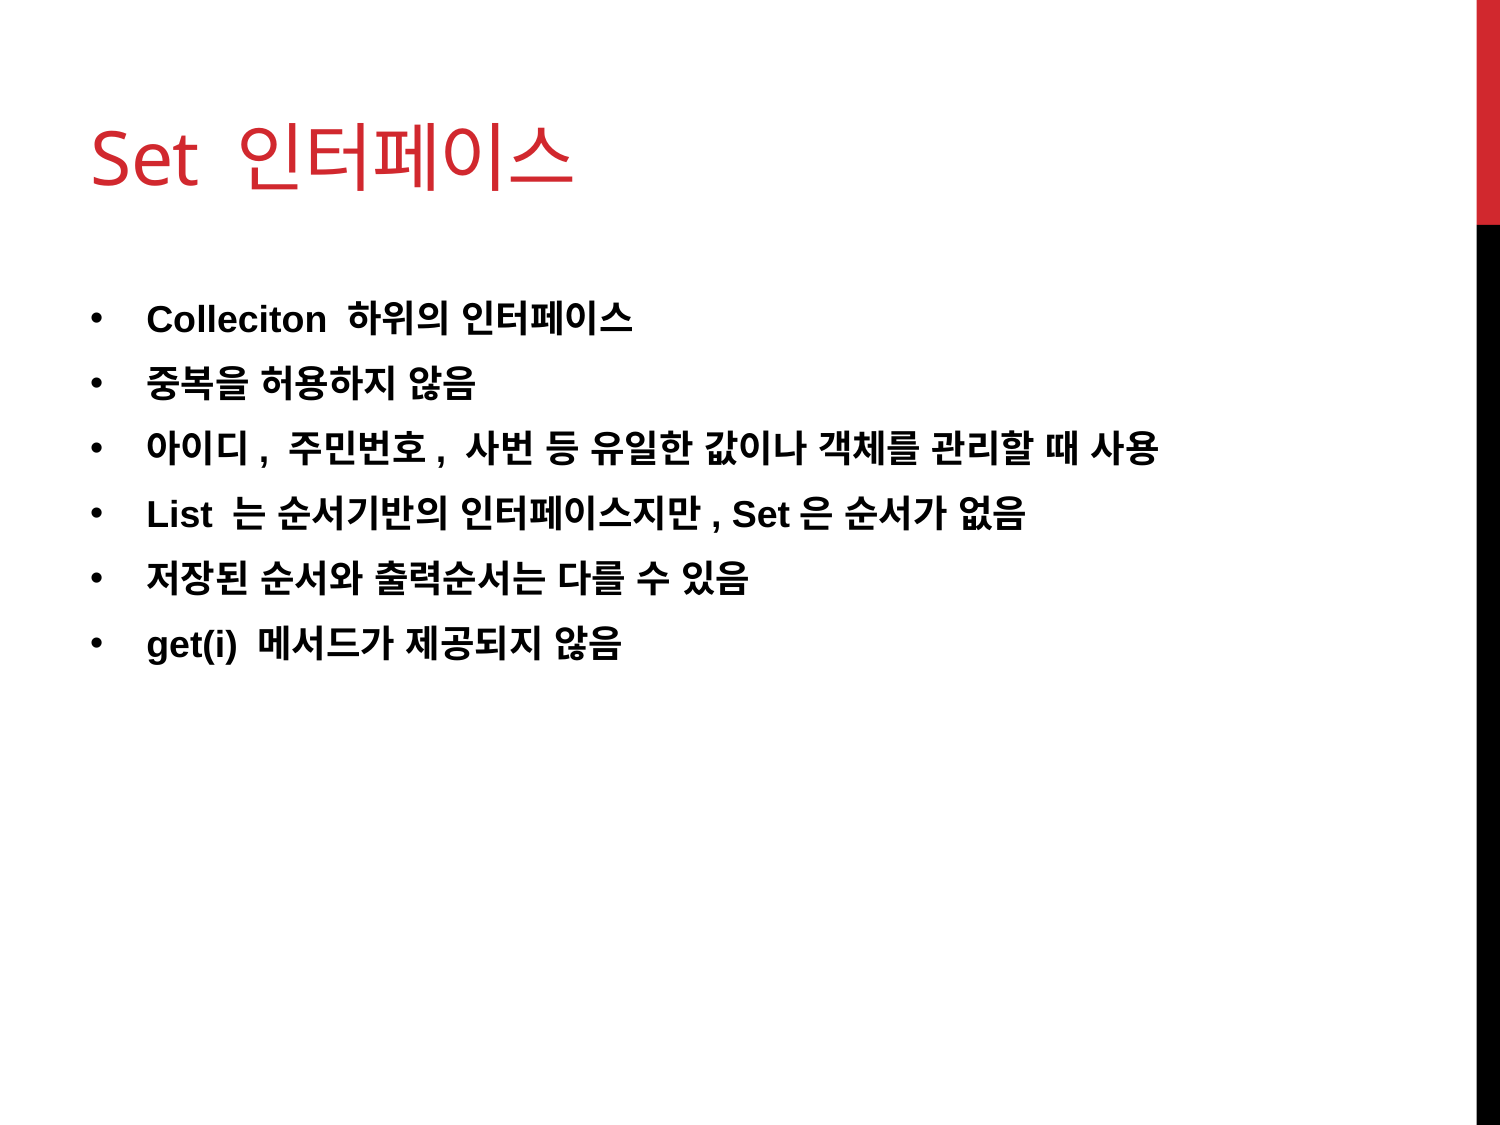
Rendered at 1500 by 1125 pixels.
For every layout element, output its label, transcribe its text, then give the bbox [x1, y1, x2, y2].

list Colleciton 하위의 인터페이스 중복을 허용하지 않음 아이디, 주민번호, 사번 등 유일한 값이나 객체를 관리할 때 사용 List 는 순서기반의 인터페이스지만, Set은 순서가 없음 저장된 순서와 출력순서는 다를 수 있음 get(i) 메서드가 제공되지 않음 [75, 287, 1325, 1005]
title Set 인터페이스 [75, 25, 1022, 209]
